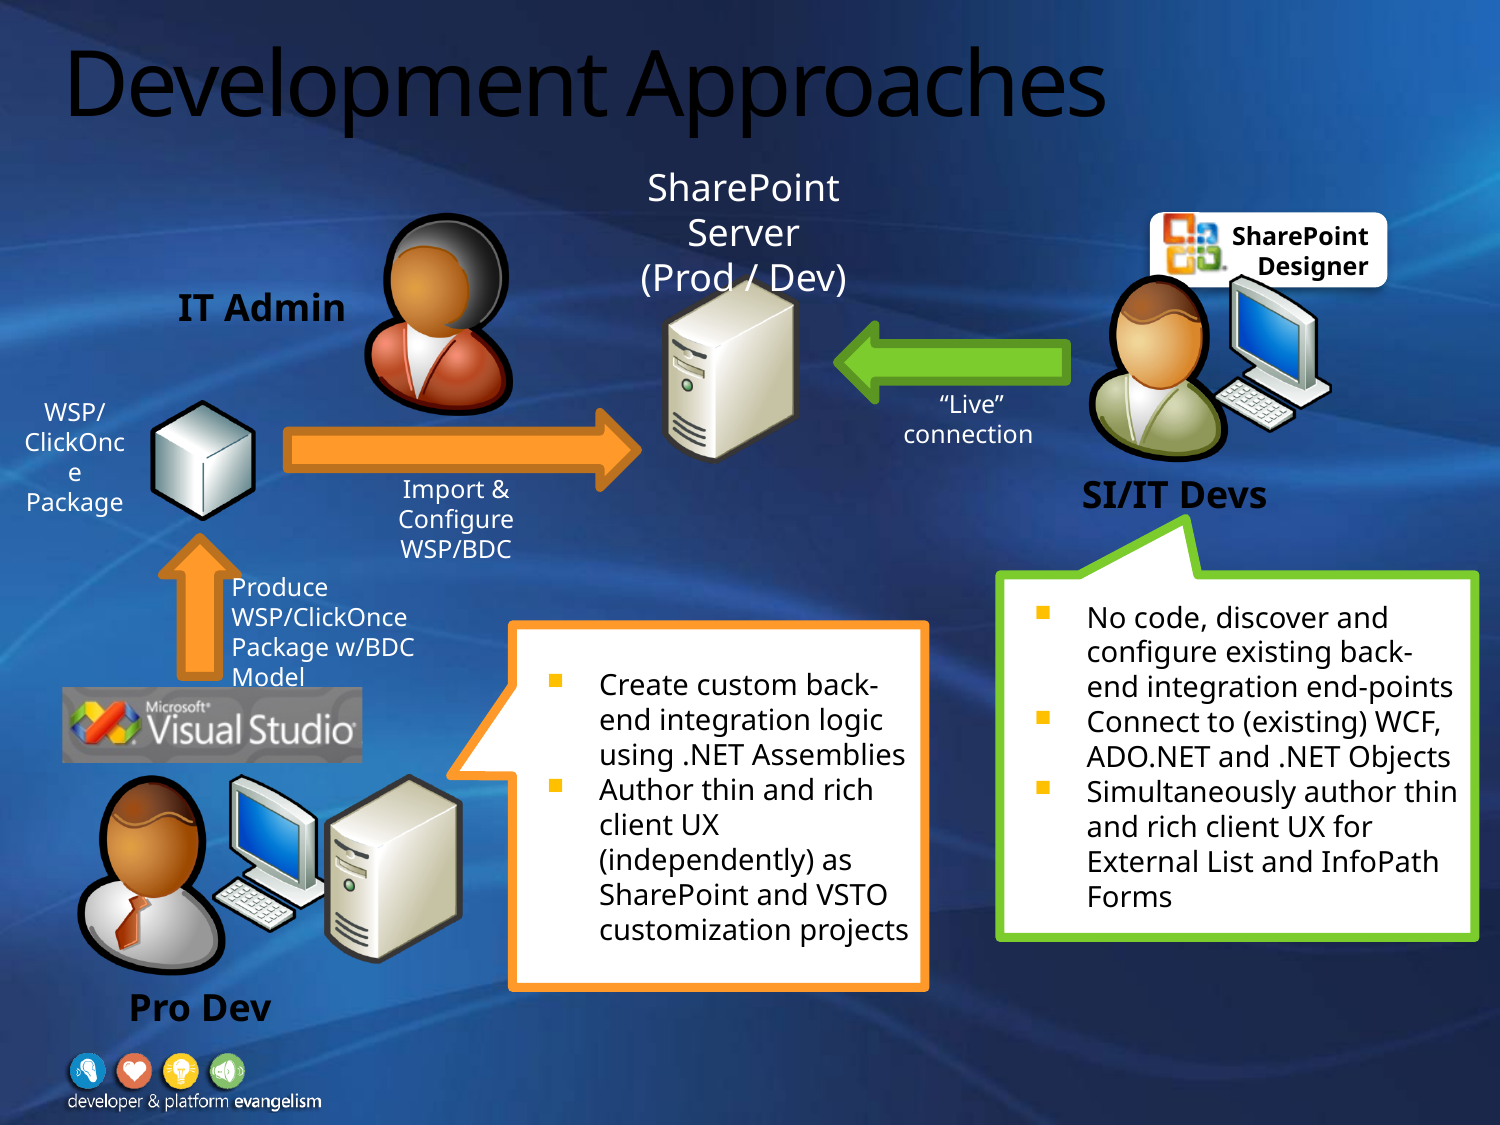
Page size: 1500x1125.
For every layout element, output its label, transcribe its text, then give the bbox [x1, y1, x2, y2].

picture [0, 0, 1500, 1125]
picture [732, 183, 742, 189]
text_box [837, 212, 1476, 938]
picture [754, 177, 764, 188]
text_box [0, 399, 926, 1038]
picture [673, 183, 684, 199]
title Development Approaches [62, 37, 1438, 138]
picture [809, 183, 820, 199]
picture [775, 183, 787, 199]
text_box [149, 199, 913, 399]
picture [695, 191, 705, 199]
